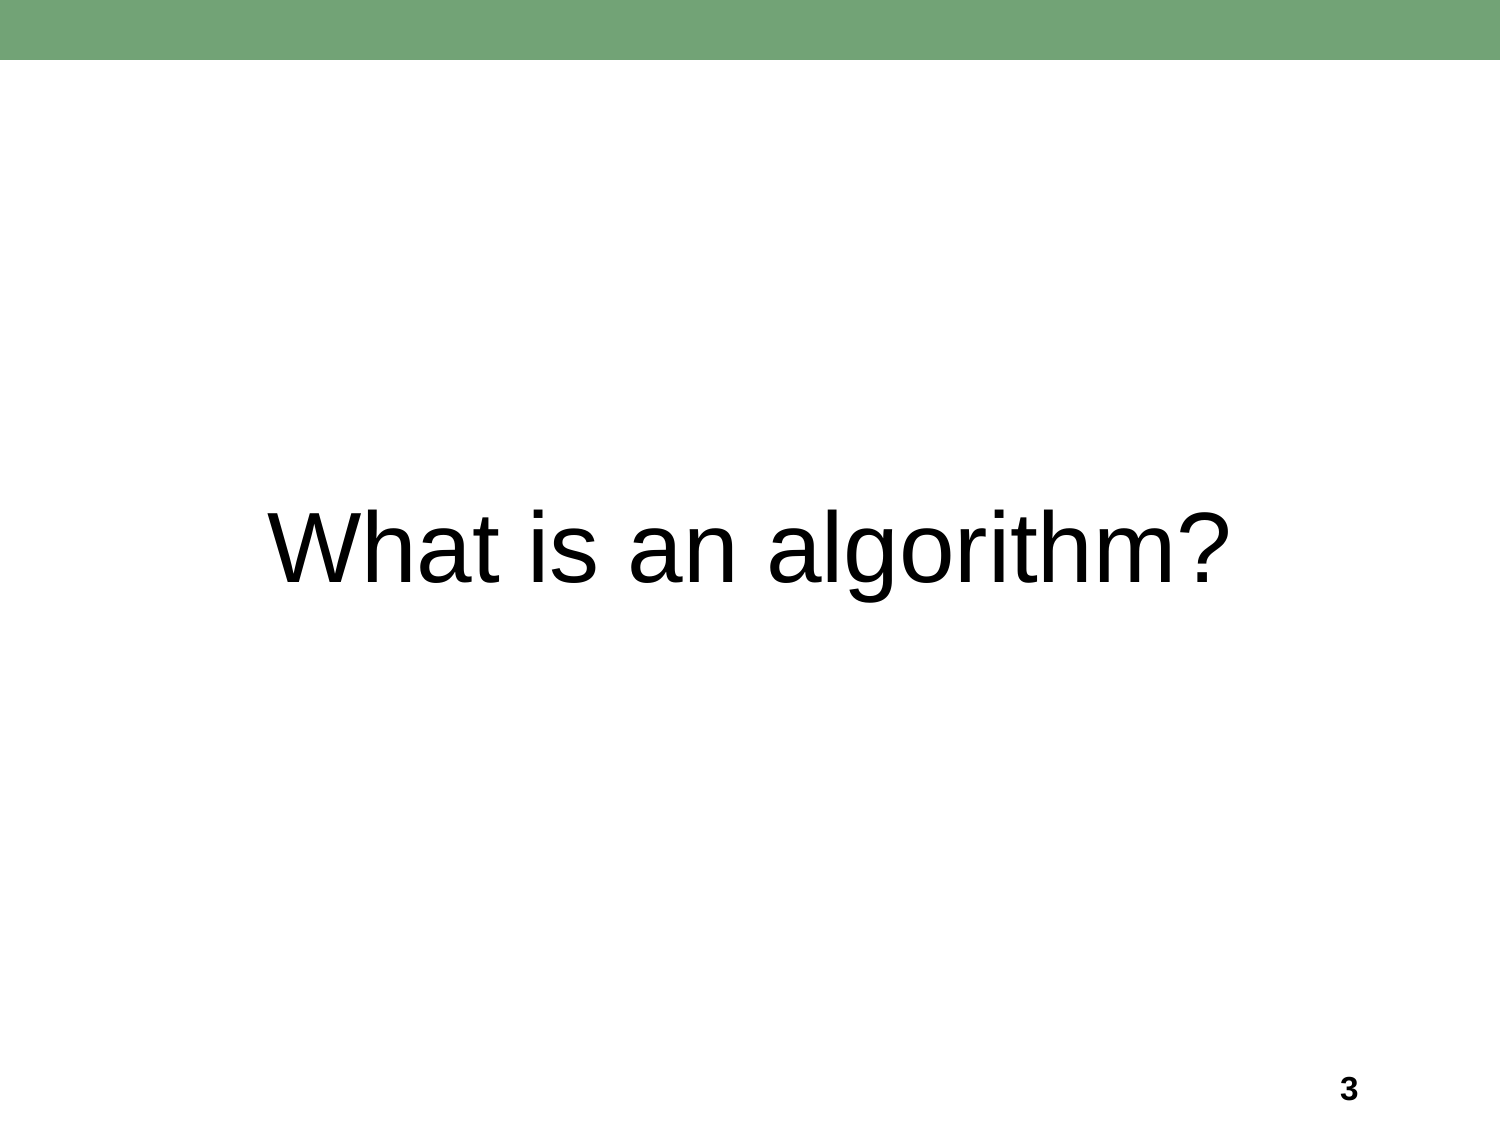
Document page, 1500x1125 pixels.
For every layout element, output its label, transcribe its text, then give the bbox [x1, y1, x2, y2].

slide_number 3 [1325, 1059, 1500, 1114]
list What is an algorithm? [75, 474, 1425, 838]
